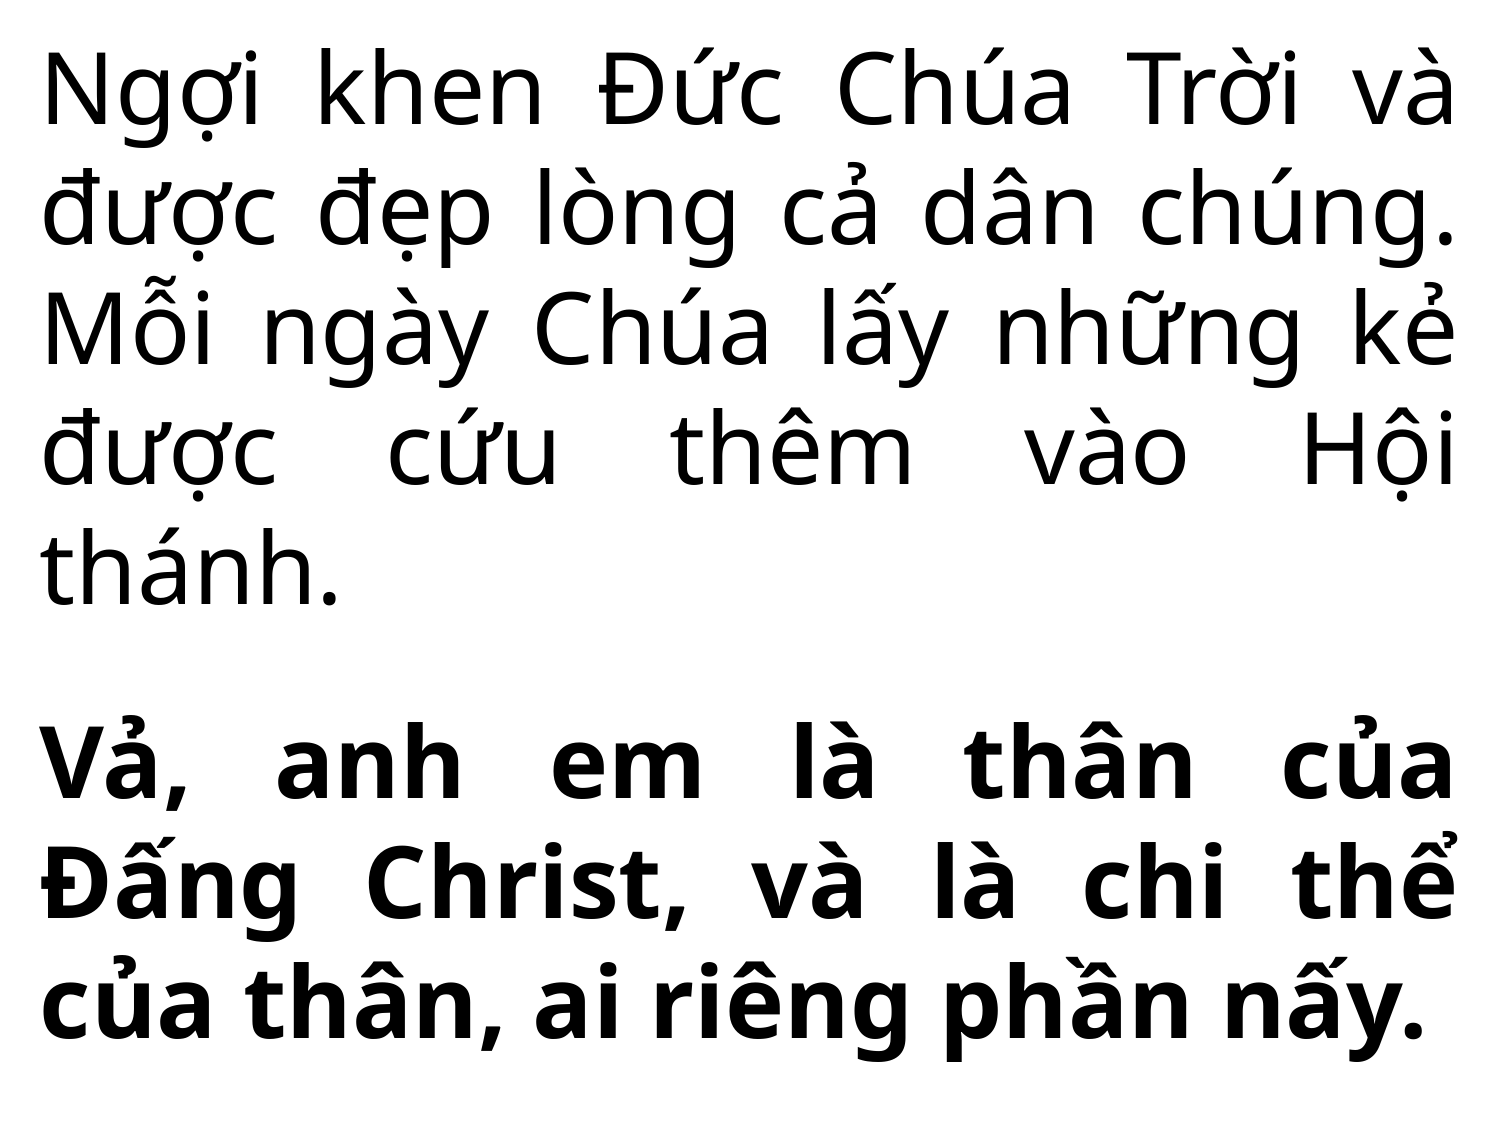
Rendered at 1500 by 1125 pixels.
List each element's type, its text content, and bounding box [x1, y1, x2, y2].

text_box Ngợi khen Đức Chúa Trời và được đẹp lòng cả dân chúng. Mỗi ngày Chúa lấy những kẻ được cứu thêm vào Hội thánh. Vả, anh em là thân của Đấng Christ, và là chi thể của thân, ai riêng phần nấy. [24, 17, 1475, 1125]
